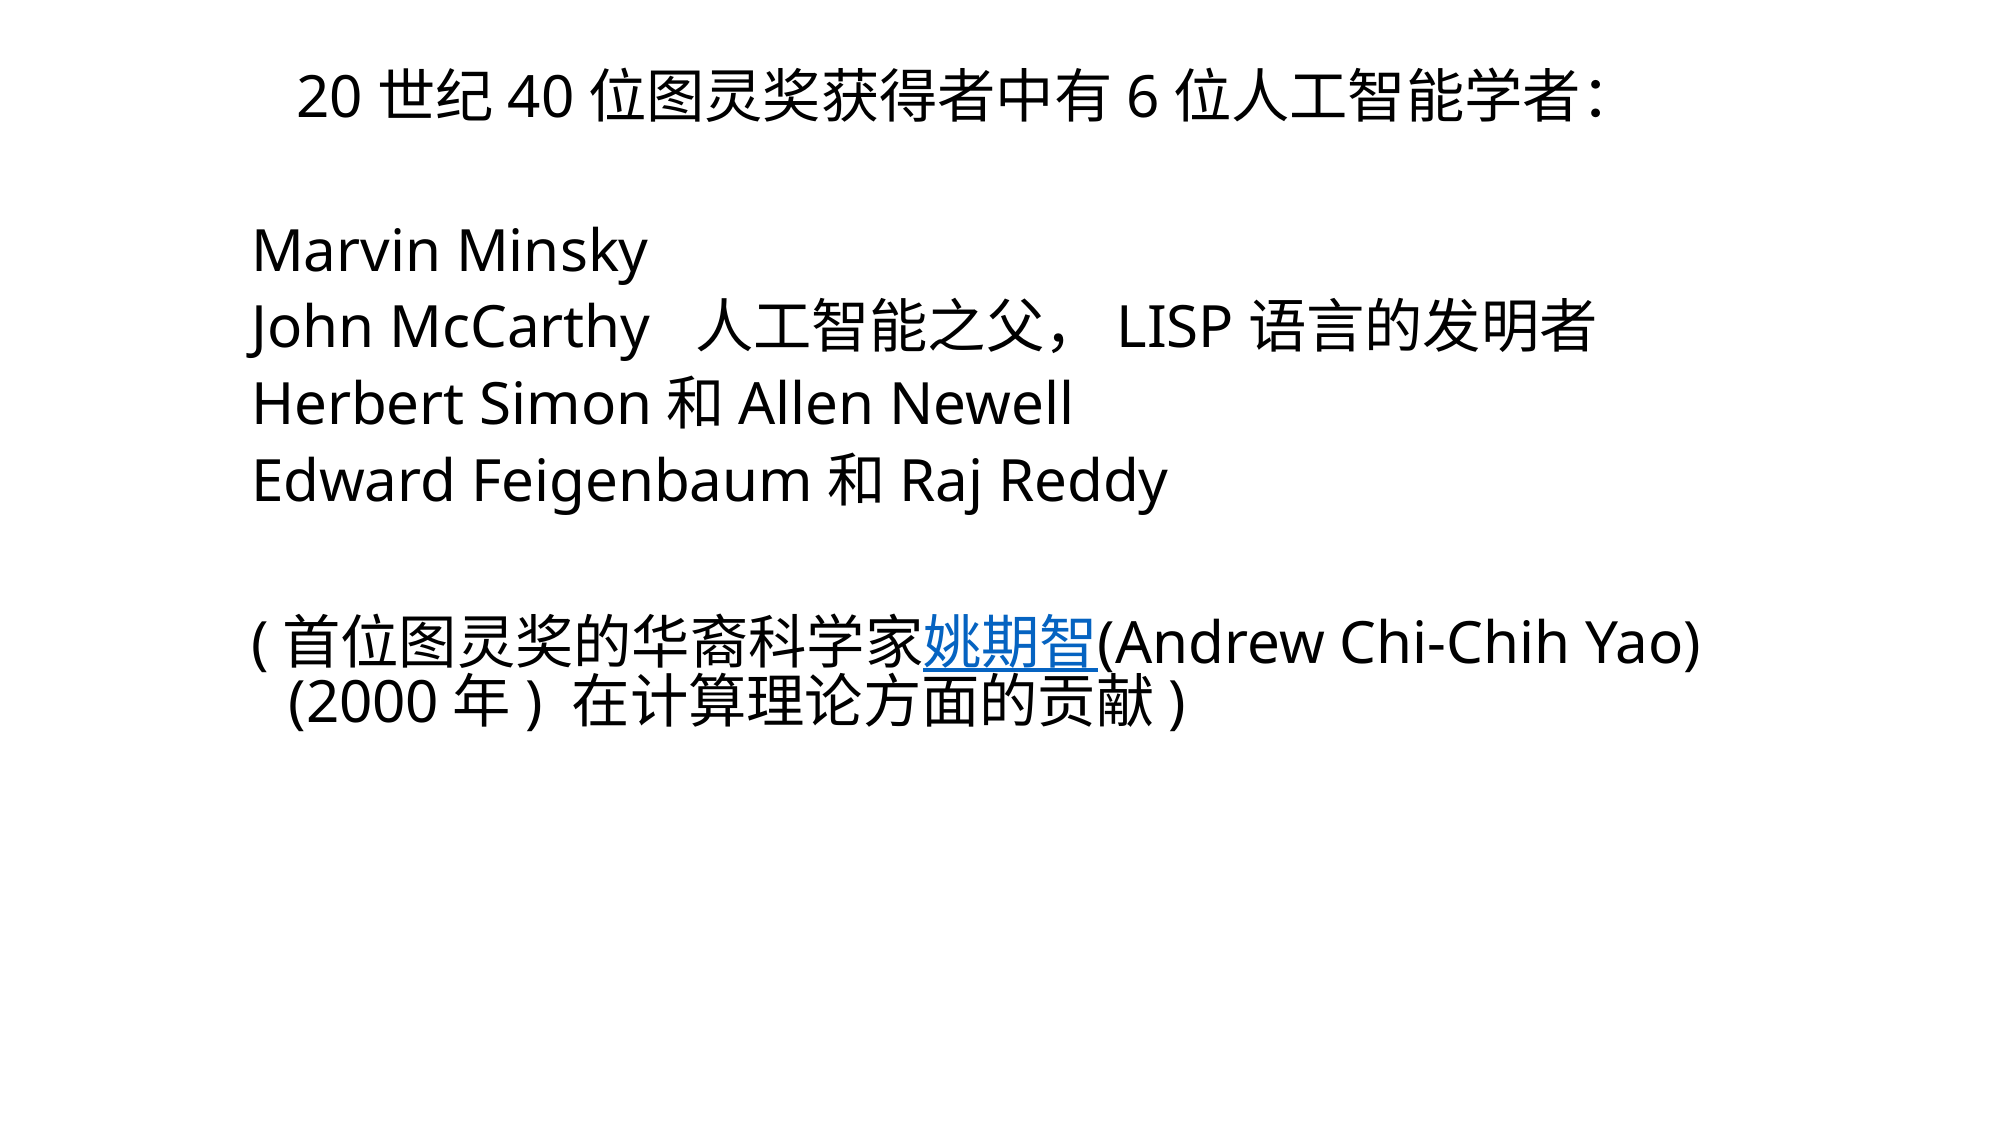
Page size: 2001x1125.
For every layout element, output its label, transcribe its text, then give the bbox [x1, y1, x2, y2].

list 20世纪40位图灵奖获得者中有6位人工智能学者： Marvin Minsky John McCarthy 人工智能之父，LISP语言的发明者 Herbert Simon和Allen Newell Edward Feigenbaum和Raj Reddy (首位图灵奖的华裔科学家姚期智(Andrew Chi-Chih Yao) (2000年) 在计算理论方面的贡献) [235, 65, 1736, 1077]
